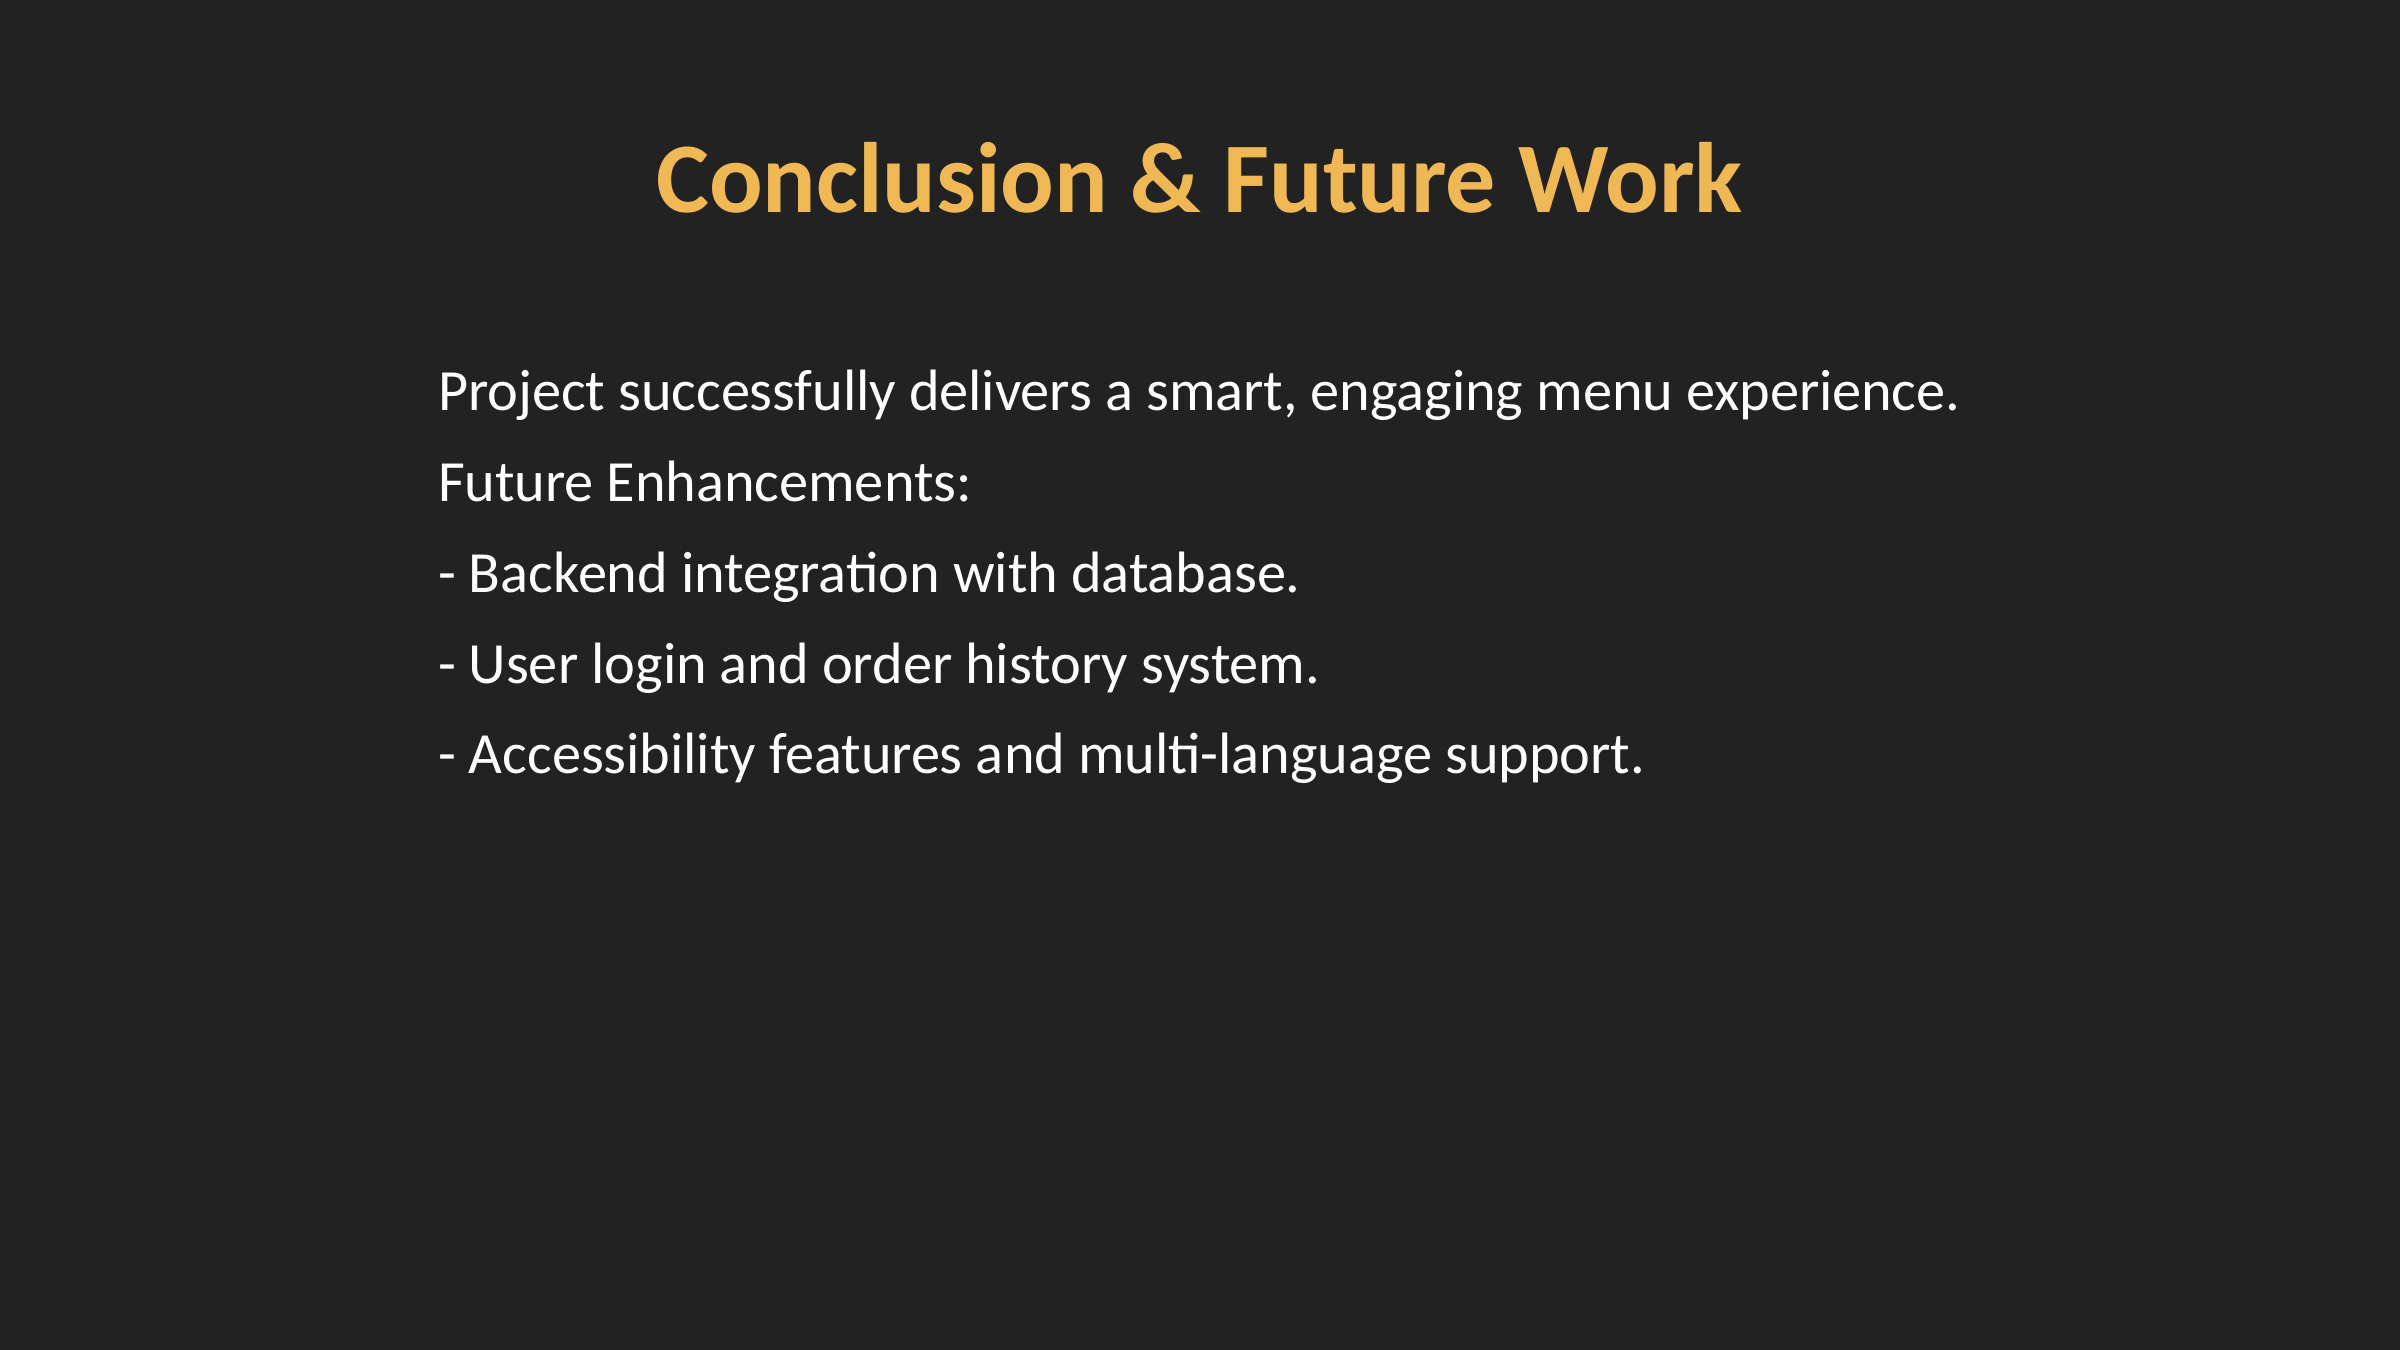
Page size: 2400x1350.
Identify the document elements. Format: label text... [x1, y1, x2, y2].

text_box Conclusion & Future Work [641, 104, 1759, 240]
text_box Project successfully delivers a smart, engaging menu experience. Future Enhancements: - Backend integration with database. - User login and order history system. - Accessibility features and multi-language support. [423, 300, 1977, 793]
